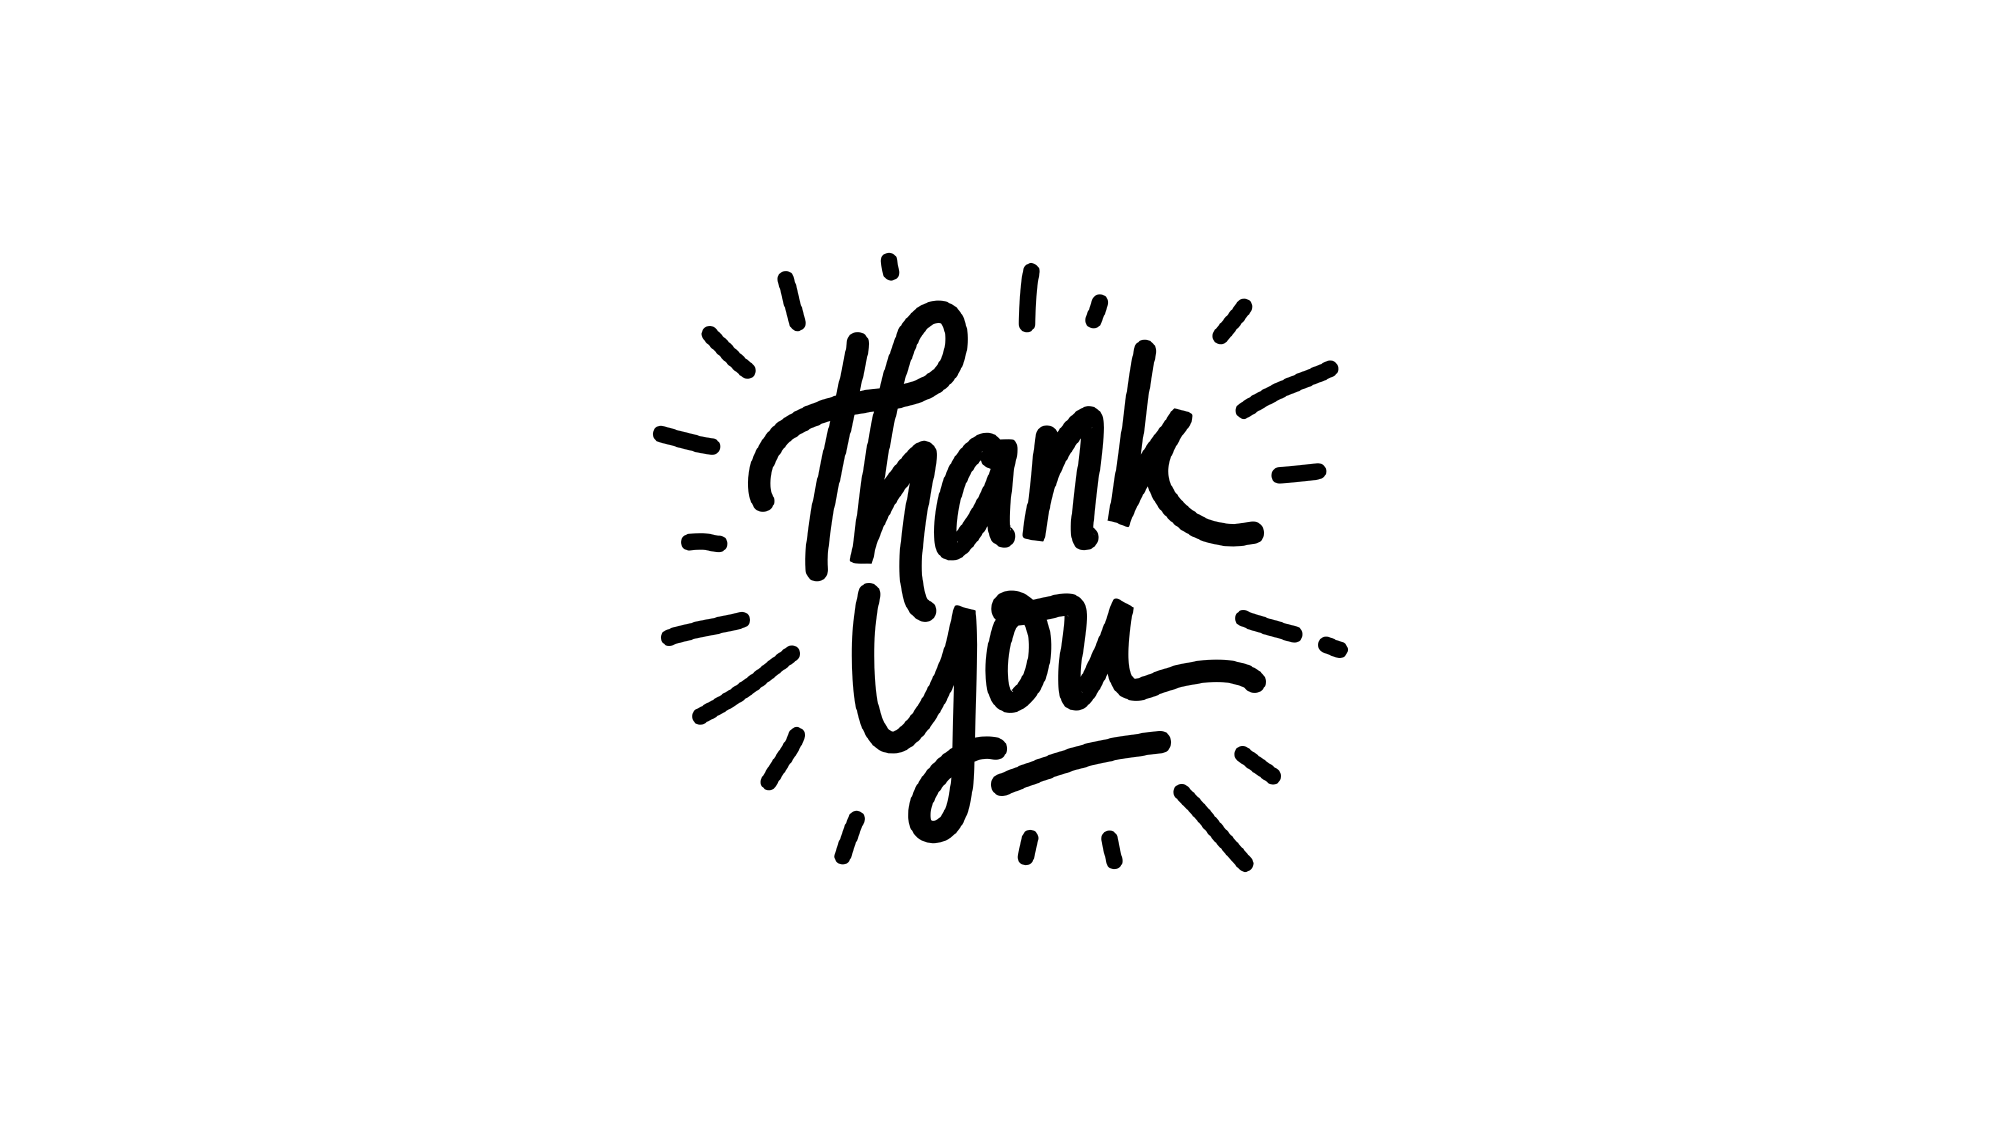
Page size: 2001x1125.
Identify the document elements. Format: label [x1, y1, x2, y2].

picture [437, 0, 1563, 1125]
